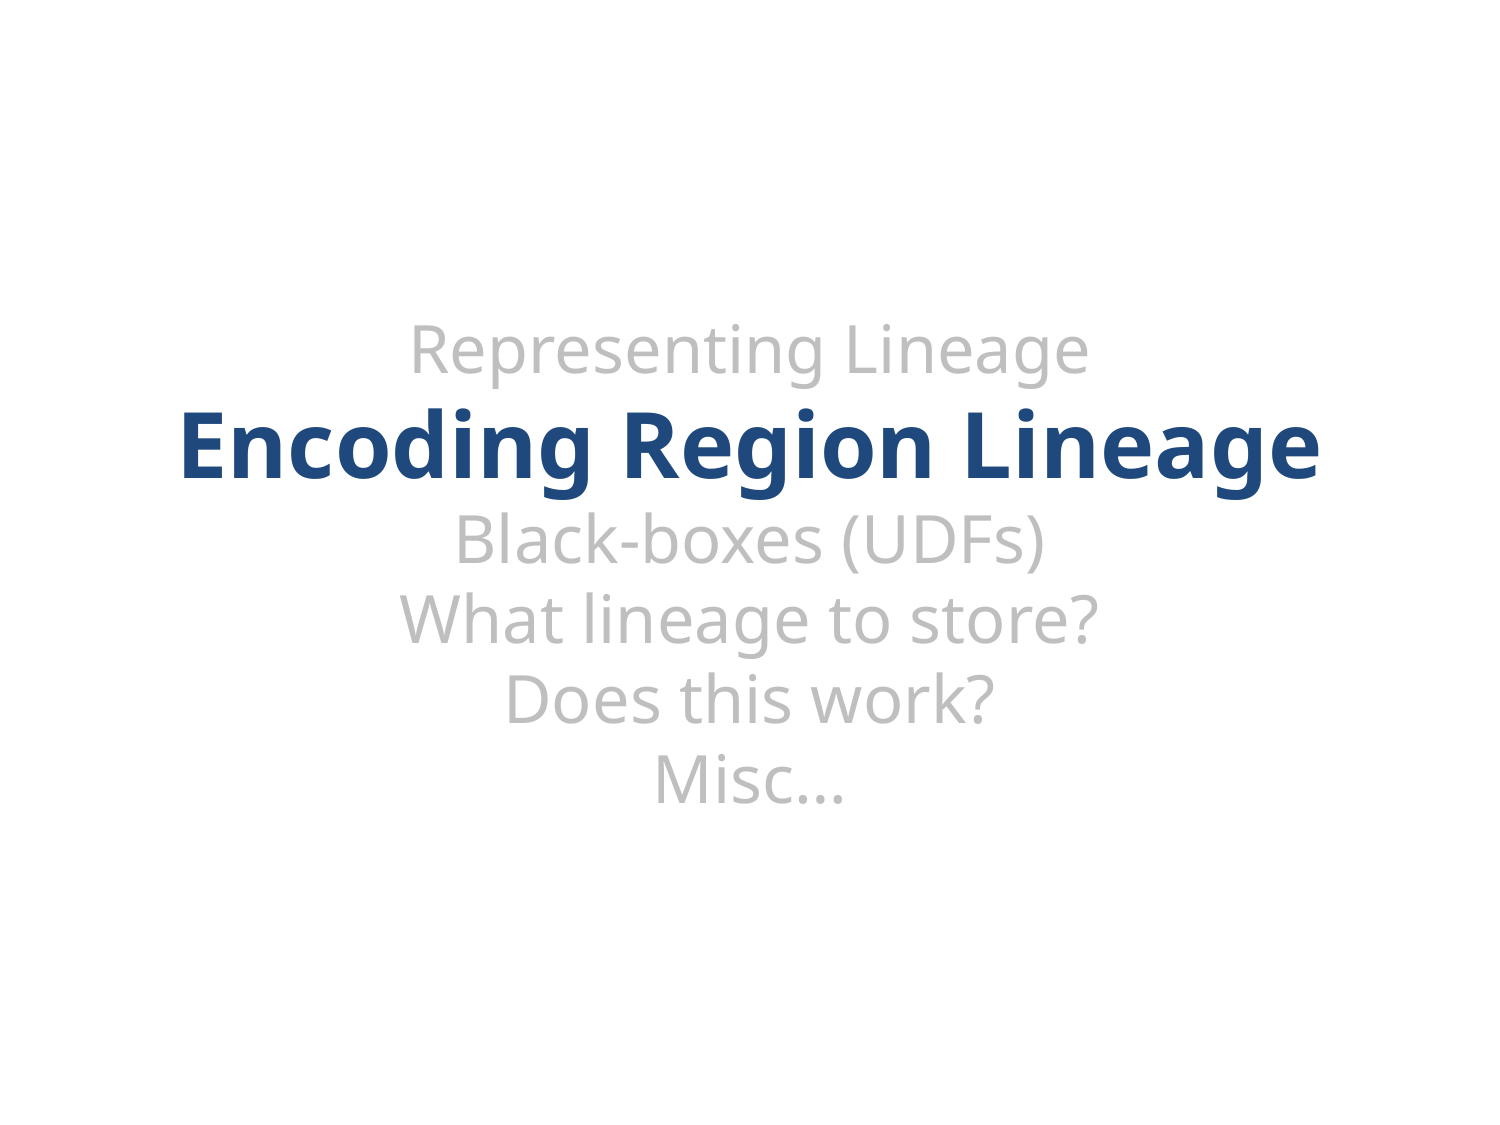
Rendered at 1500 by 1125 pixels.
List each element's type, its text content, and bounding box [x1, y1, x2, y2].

title Representing Lineage Encoding Region Lineage Black-boxes (UDFs) What lineage to store? Does this work? Misc… [112, 211, 1388, 912]
